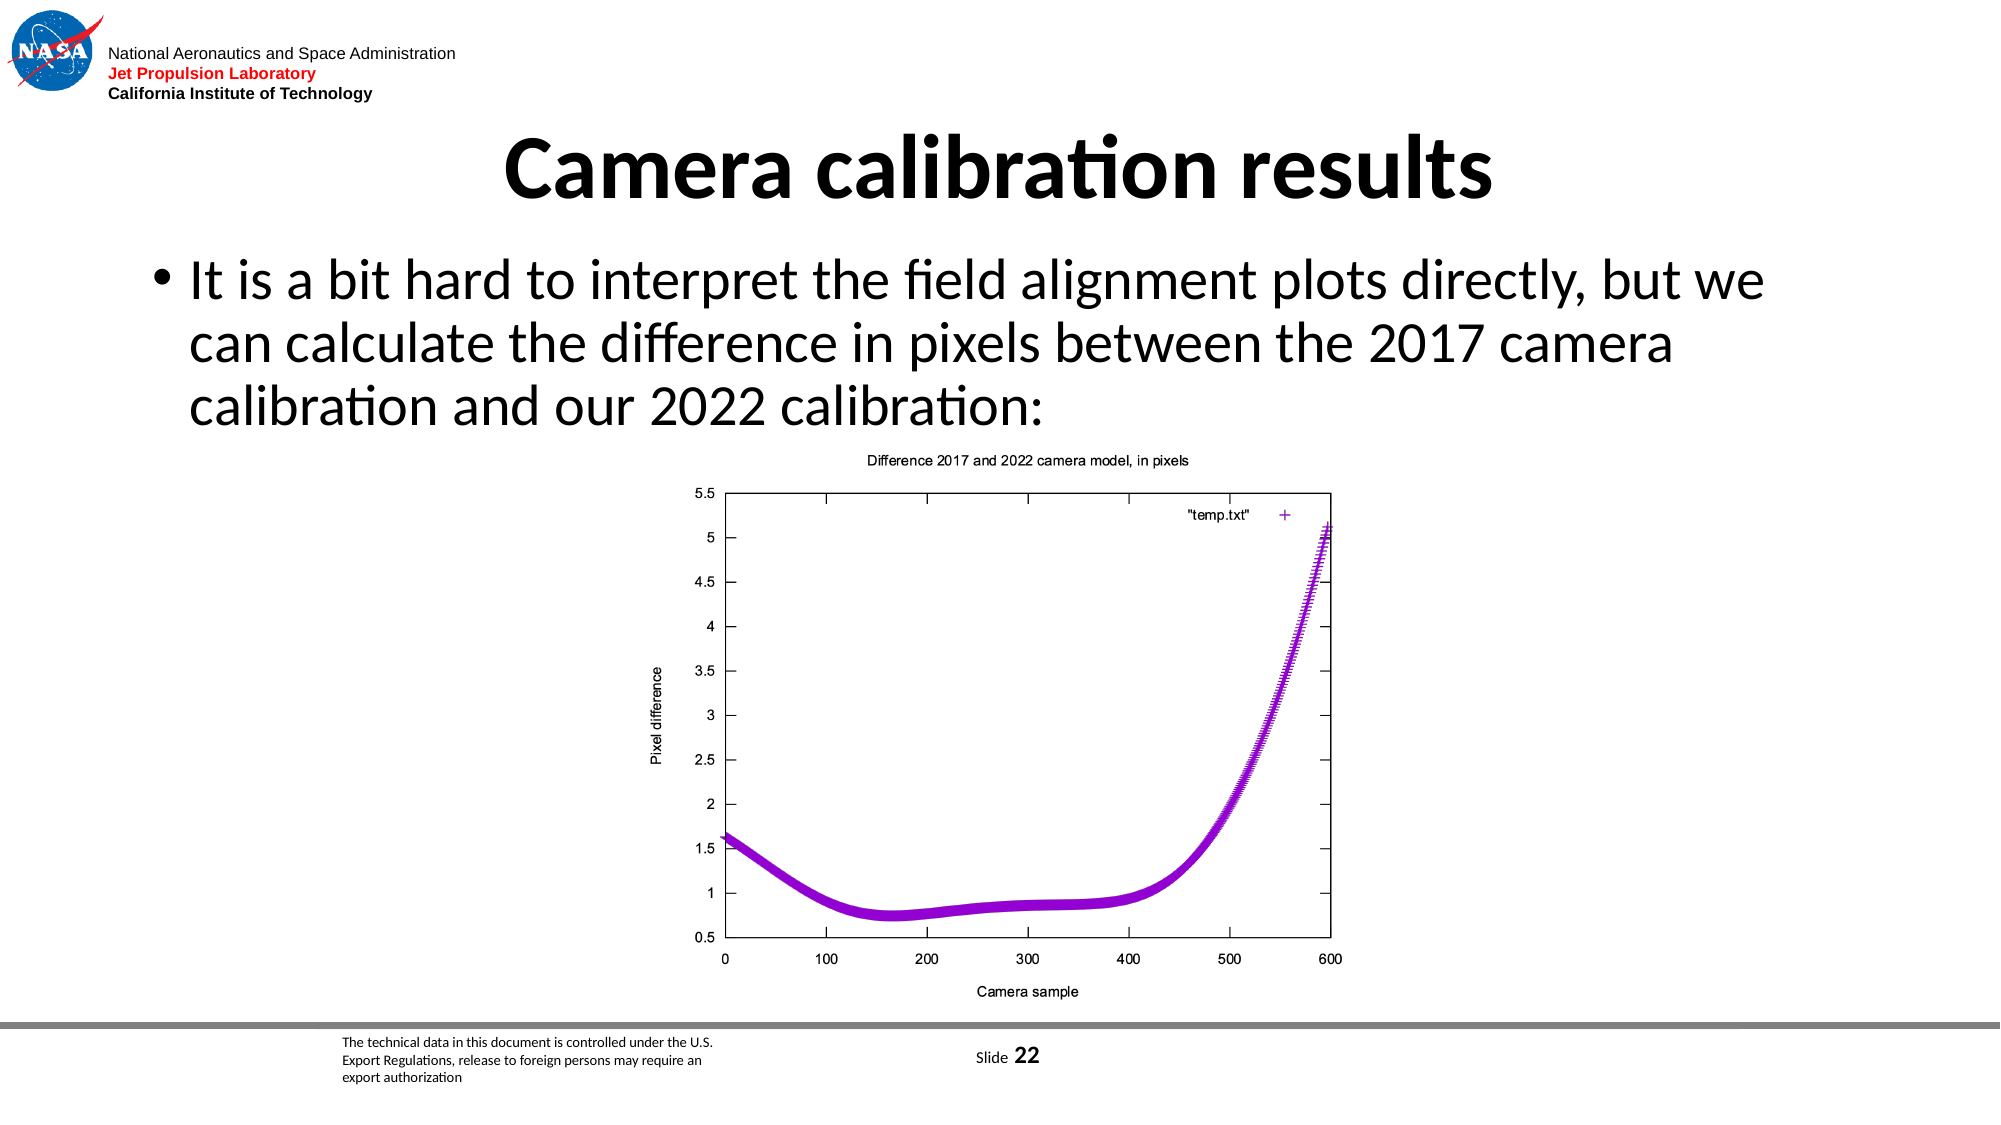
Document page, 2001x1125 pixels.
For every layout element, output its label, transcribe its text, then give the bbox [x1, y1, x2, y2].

picture [638, 428, 1361, 1007]
title Camera calibration results [137, 59, 1863, 241]
list It is a bit hard to interpret the field alignment plots directly, but we can calculate the difference in pixels between the 2017 camera calibration and our 2022 calibration: [137, 241, 1863, 956]
picture [6, 10, 104, 91]
